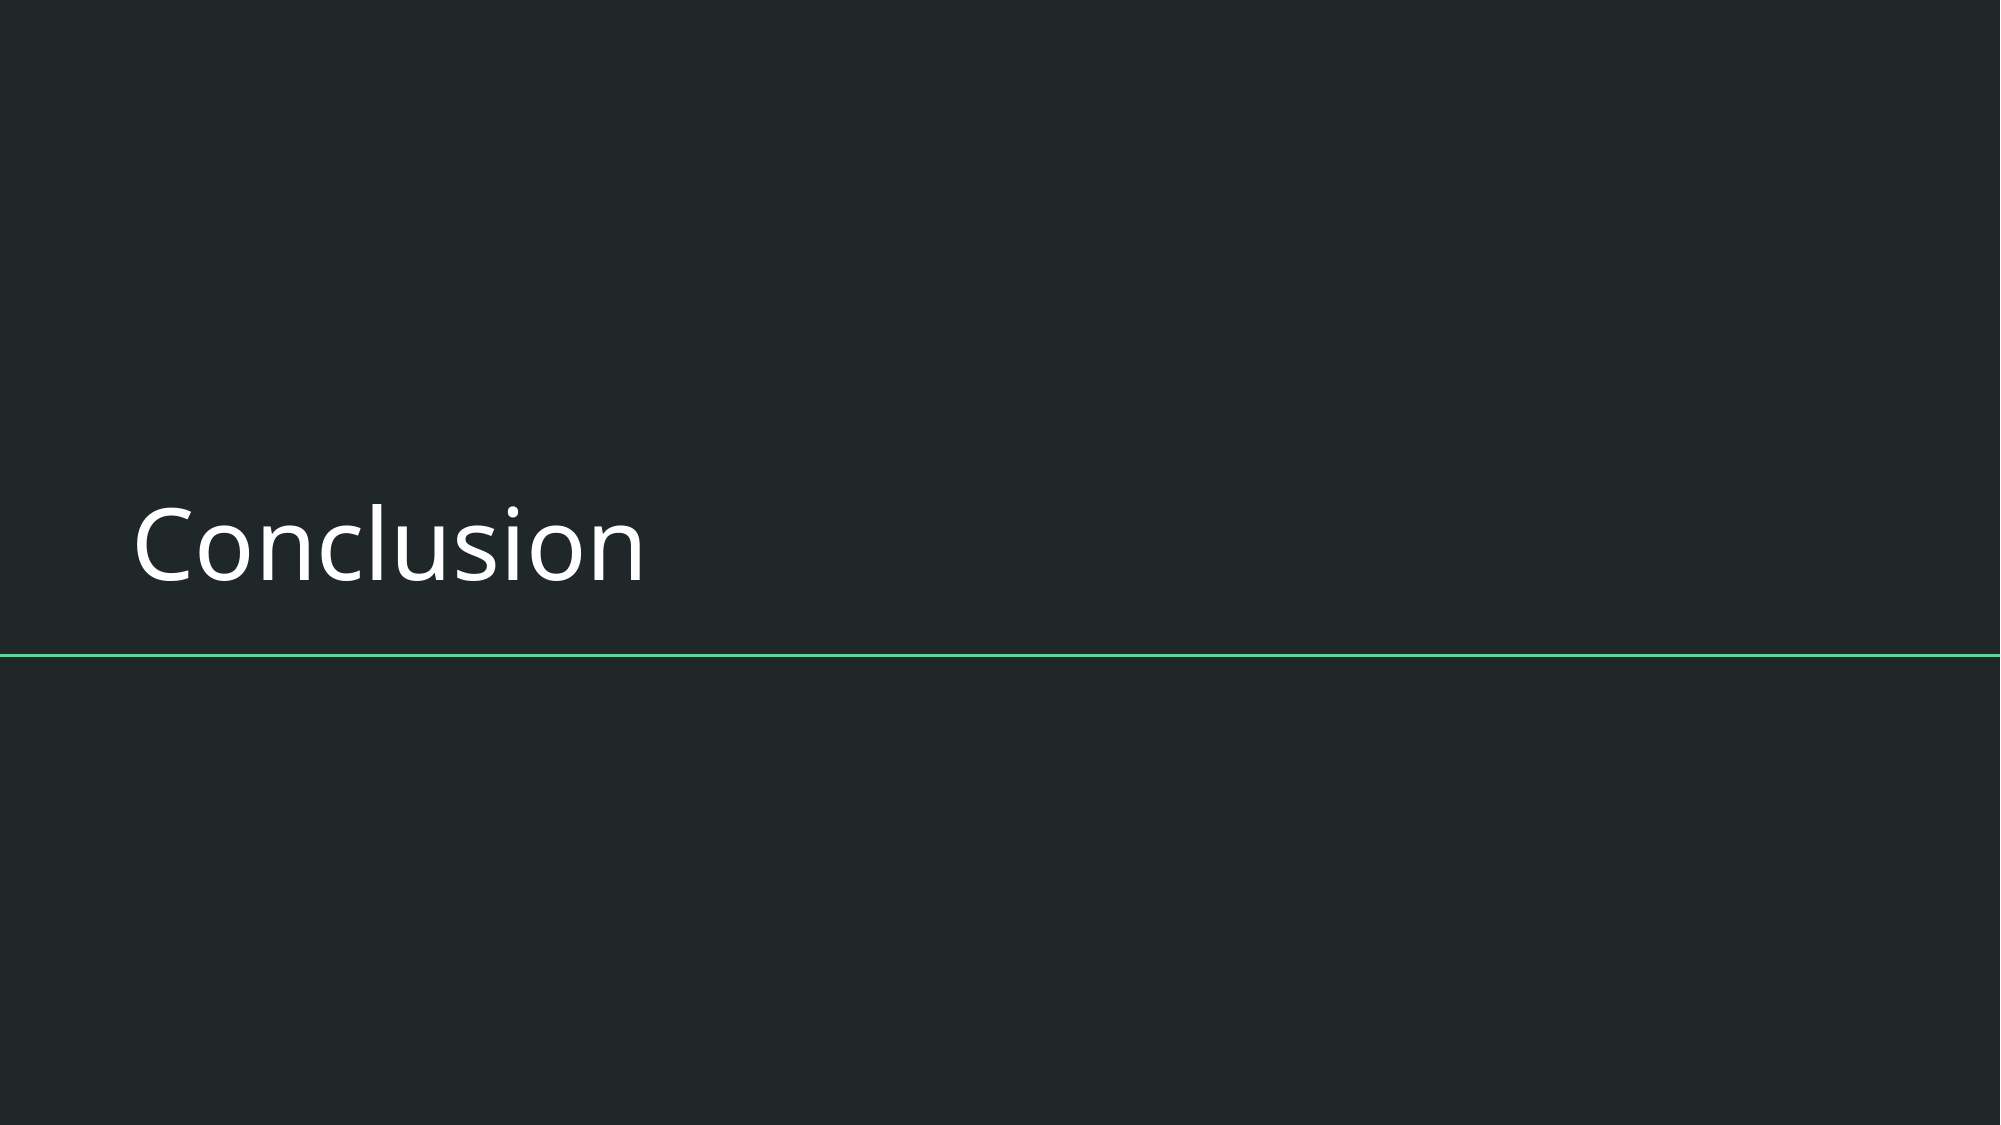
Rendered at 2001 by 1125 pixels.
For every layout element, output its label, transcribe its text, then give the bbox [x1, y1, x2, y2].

title Conclusion [111, 450, 1889, 621]
